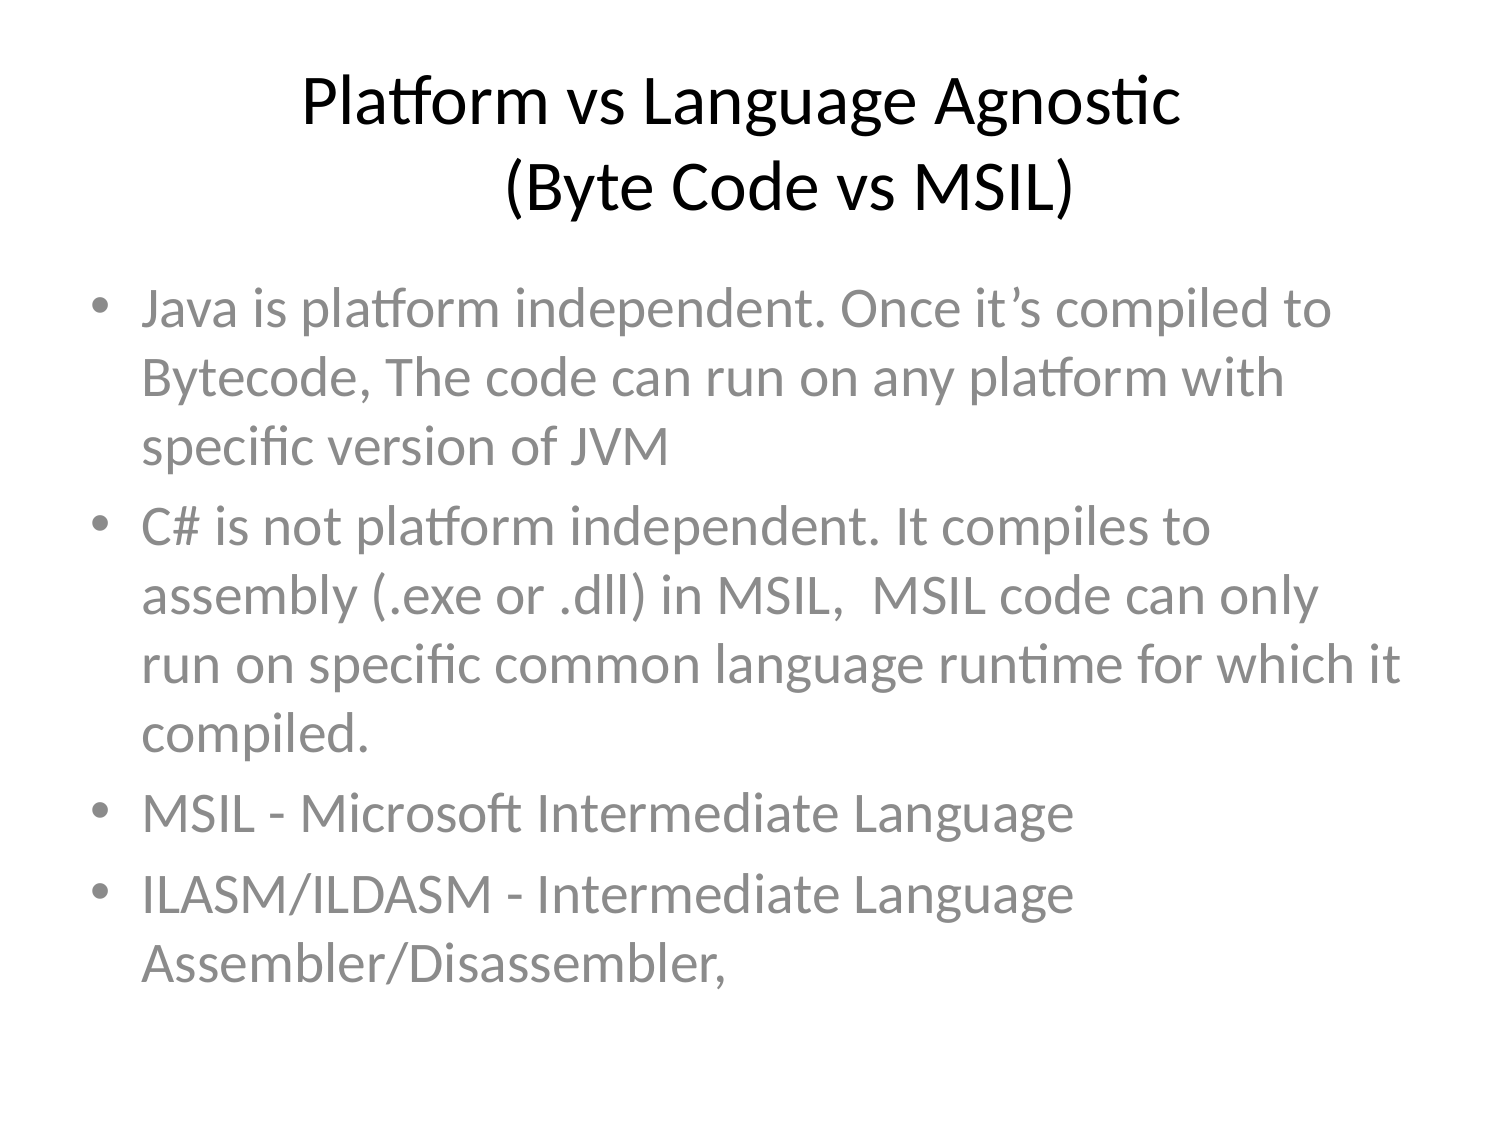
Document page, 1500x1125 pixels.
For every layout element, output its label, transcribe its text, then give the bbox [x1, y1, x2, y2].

title Platform vs Language Agnostic (Byte Code vs MSIL) [75, 45, 1425, 233]
list Java is platform independent. Once it’s compiled to Bytecode, The code can run on any platform with specific version of JVM C# is not platform independent. It compiles to assembly (.exe or .dll) in MSIL, MSIL code can only run on specific common language runtime for which it compiled. MSIL - Microsoft Intermediate Language ILASM/ILDASM - Intermediate Language Assembler/Disassembler, [75, 262, 1425, 1005]
